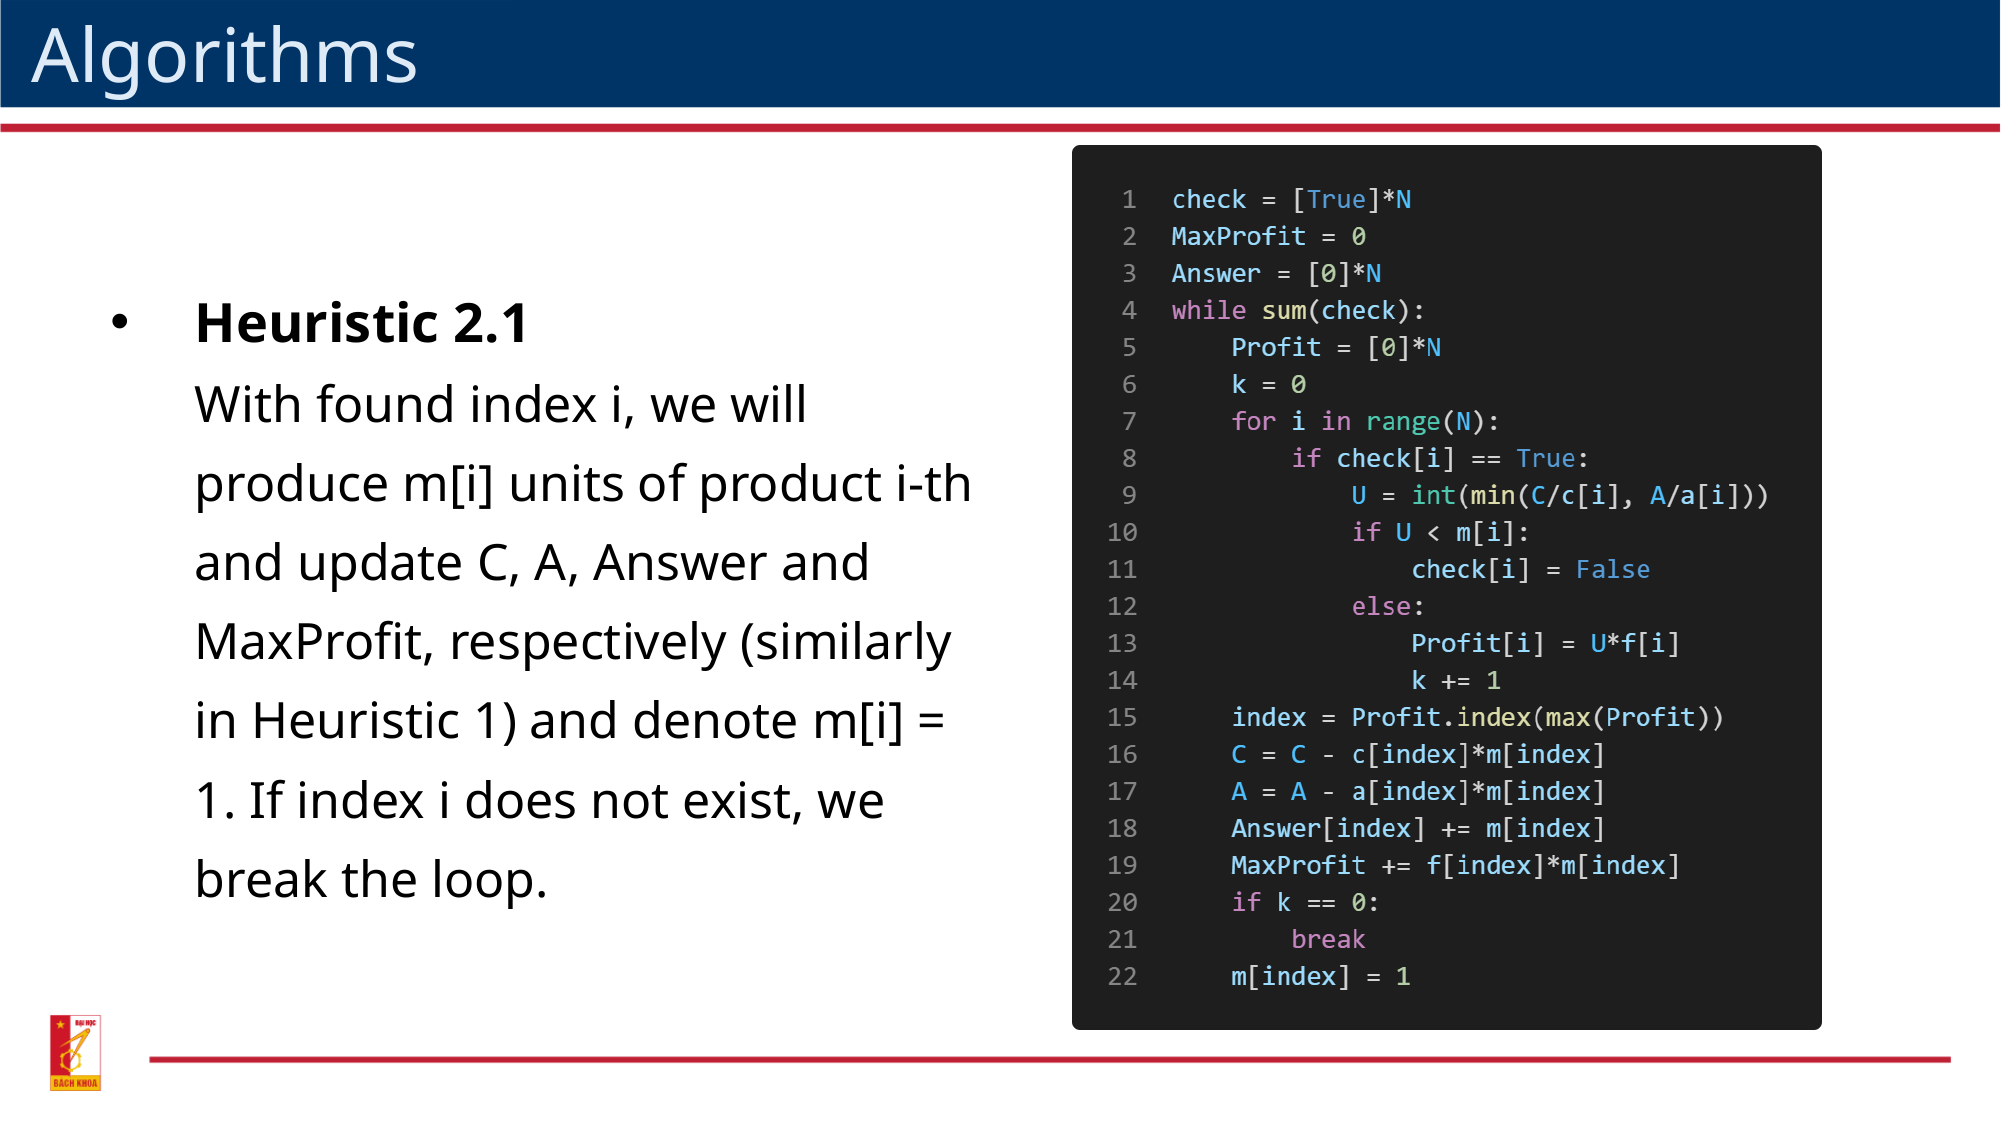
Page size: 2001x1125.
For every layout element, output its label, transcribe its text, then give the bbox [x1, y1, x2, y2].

picture [0, 0, 2001, 1125]
text_box Algorithms [16, 0, 1906, 95]
text_box Heuristic 2.1 With found index i, we will produce m[i] units of product i-th and update C, A, Answer and MaxProfit, respectively (similarly in Heuristic 1) and denote m[i] = 1. If index i does not exist, we break the loop. [95, 266, 990, 933]
